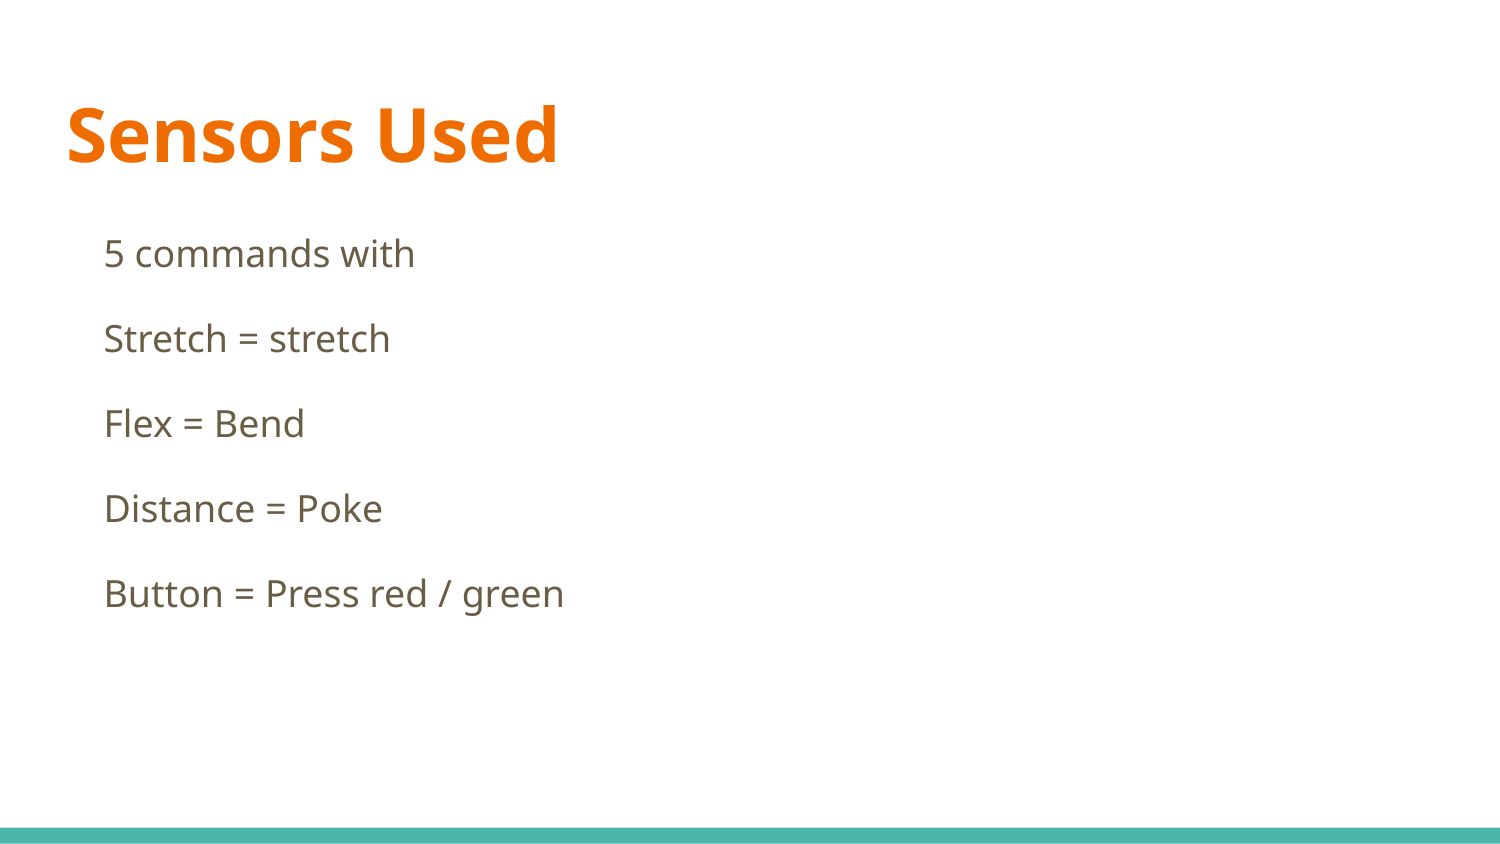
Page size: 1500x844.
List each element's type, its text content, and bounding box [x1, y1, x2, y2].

list 5 commands with Stretch = stretch Flex = Bend Distance = Poke Button = Press red / green [51, 207, 1449, 750]
title Sensors Used [51, 72, 1449, 189]
